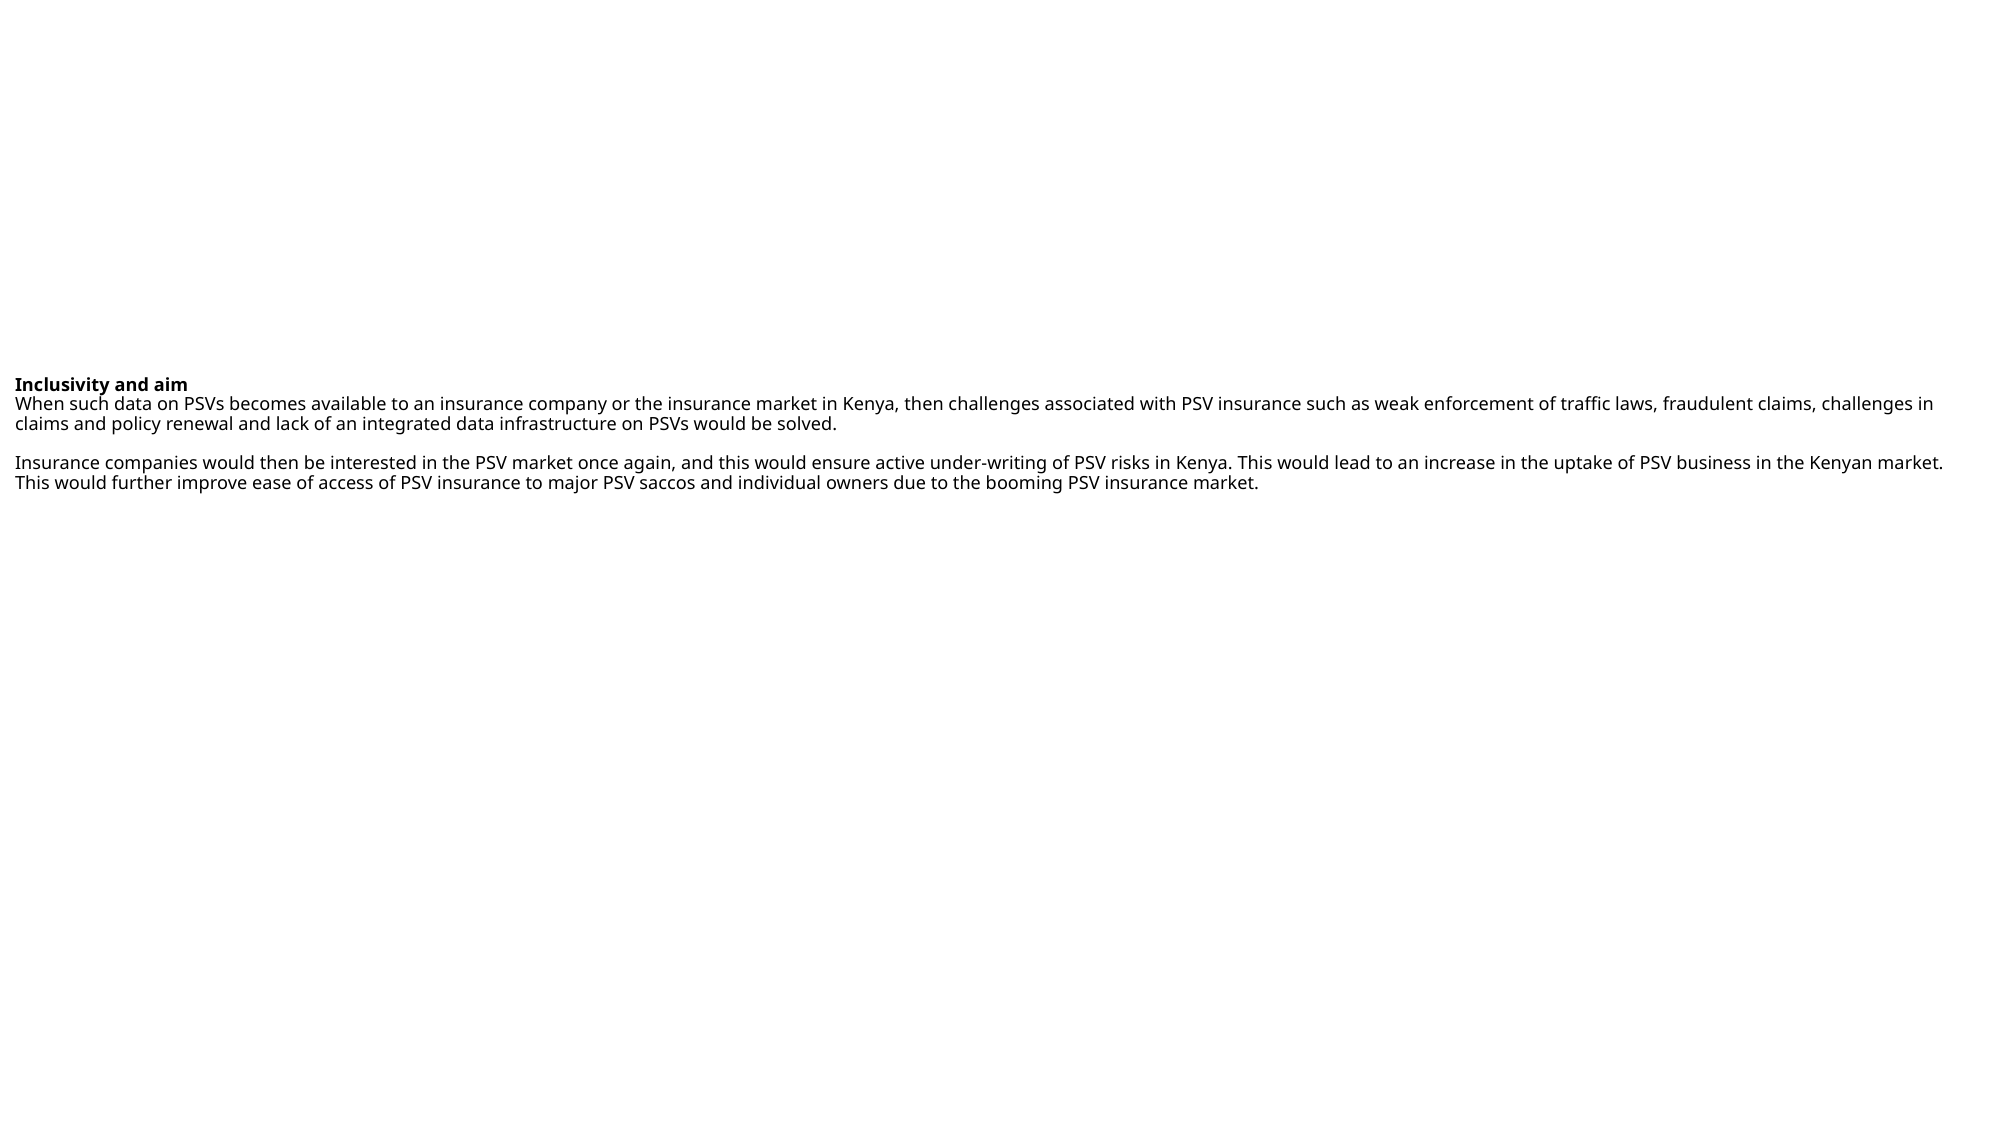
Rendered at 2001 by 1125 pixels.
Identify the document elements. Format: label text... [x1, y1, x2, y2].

title Inclusivity and aim When such data on PSVs becomes available to an insurance company or the insurance market in Kenya, then challenges associated with PSV insurance such as weak enforcement of traffic laws, fraudulent claims, challenges in claims and policy renewal and lack of an integrated data infrastructure on PSVs would be solved. Insurance companies would then be interested in the PSV market once again, and this would ensure active under-writing of PSV risks in Kenya. This would lead to an increase in the uptake of PSV business in the Kenyan market. This would further improve ease of access of PSV insurance to major PSV saccos and individual owners due to the booming PSV insurance market. [0, 365, 2000, 584]
